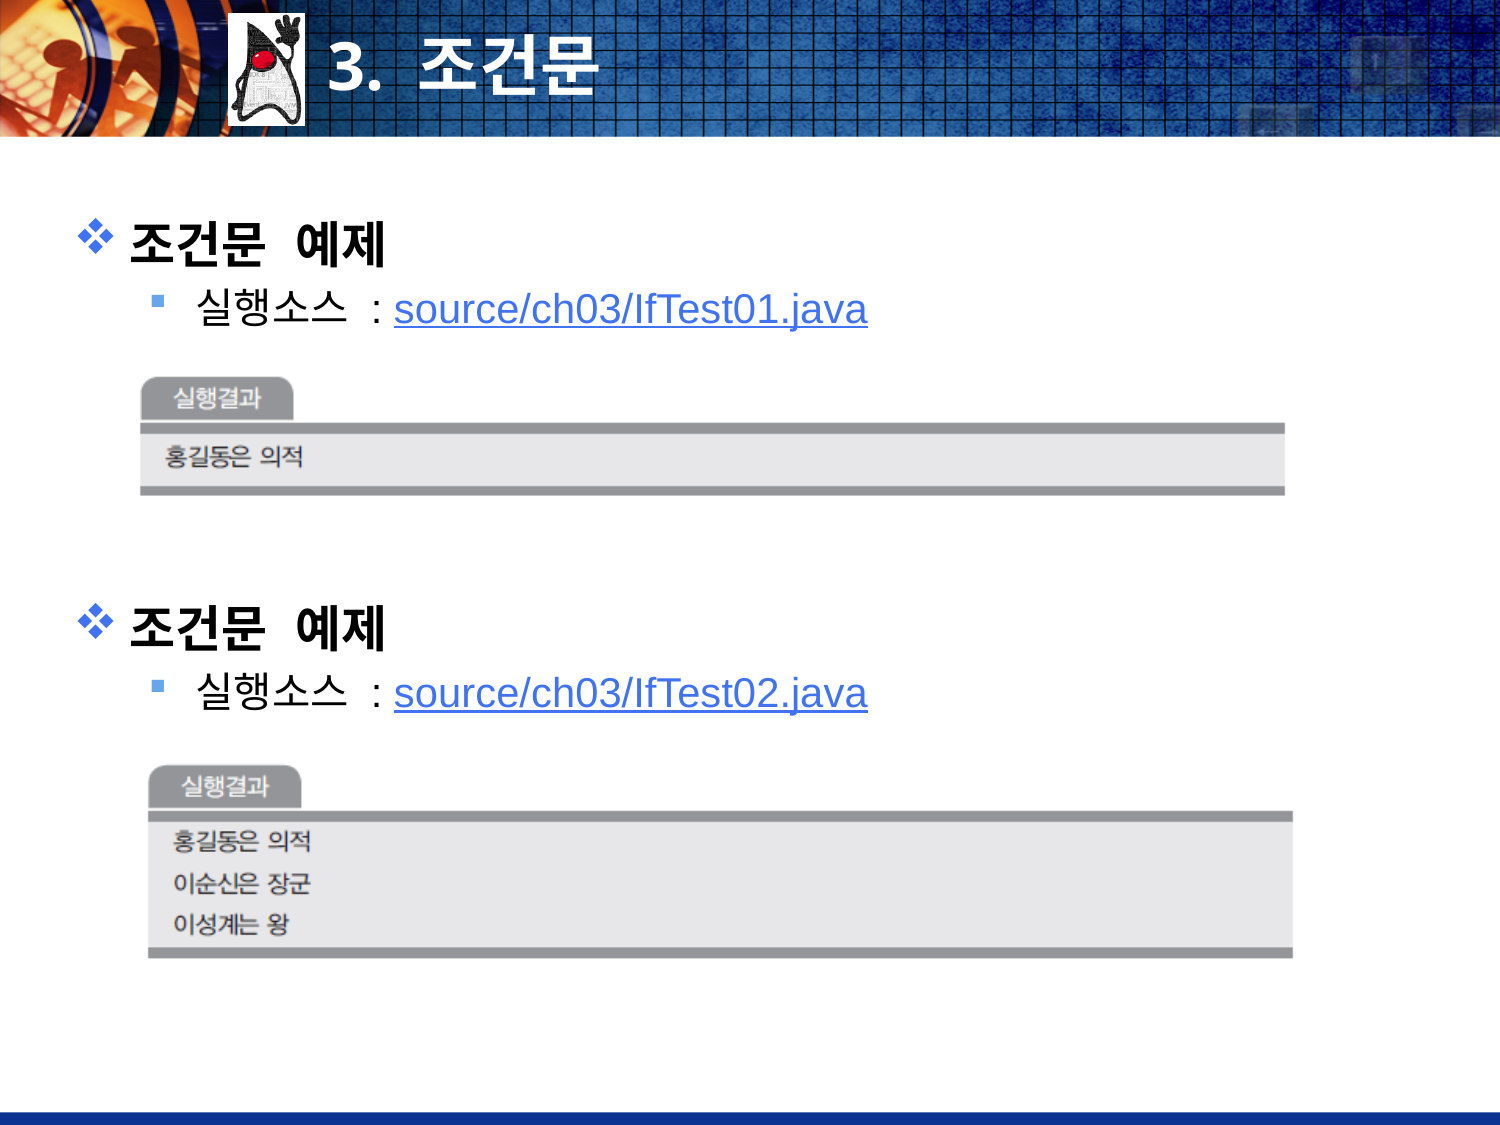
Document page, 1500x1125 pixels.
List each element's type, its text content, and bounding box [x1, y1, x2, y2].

title 3. 조건문 [312, 17, 1388, 111]
picture [128, 374, 1294, 507]
text_box 조건문 예제 실행소스 : source/ch03/IfTest02.java [58, 729, 1409, 1114]
text_box 조건문 예제 실행소스 : source/ch03/IfTest01.java [58, 175, 1409, 729]
picture [139, 761, 1302, 969]
picture [0, 0, 1500, 138]
